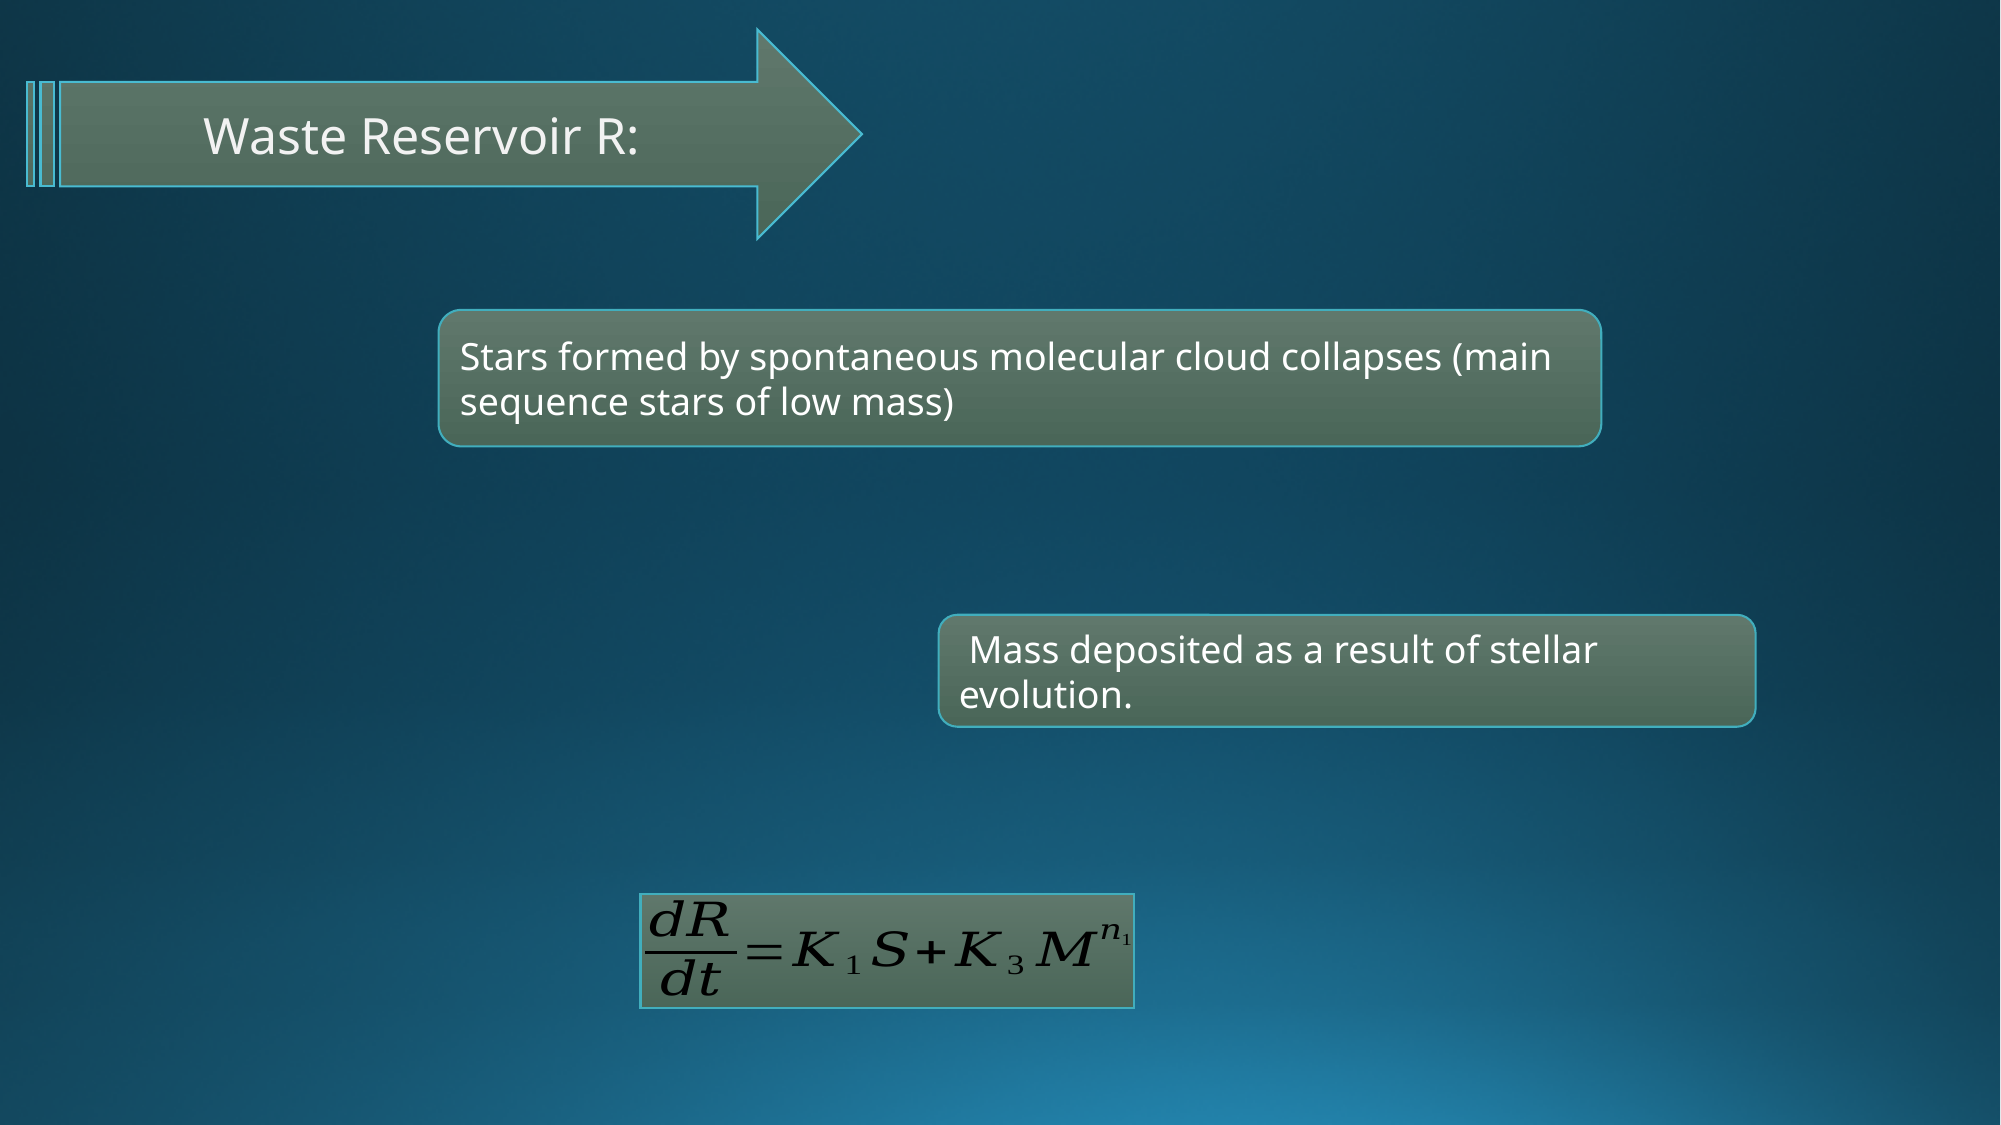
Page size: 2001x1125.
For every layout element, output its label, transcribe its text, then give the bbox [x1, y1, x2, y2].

picture [0, 0, 2001, 1125]
text_box Mass deposited as a result of stellar evolution. [937, 613, 1757, 728]
text_box Waste Reservoir R: [59, 27, 864, 242]
text_box Waste Reservoir R: [26, 81, 35, 187]
text_box Waste Reservoir R: [39, 81, 55, 187]
text_box Stars formed by spontaneous molecular cloud collapses (main sequence stars of low mass) [437, 308, 1603, 448]
